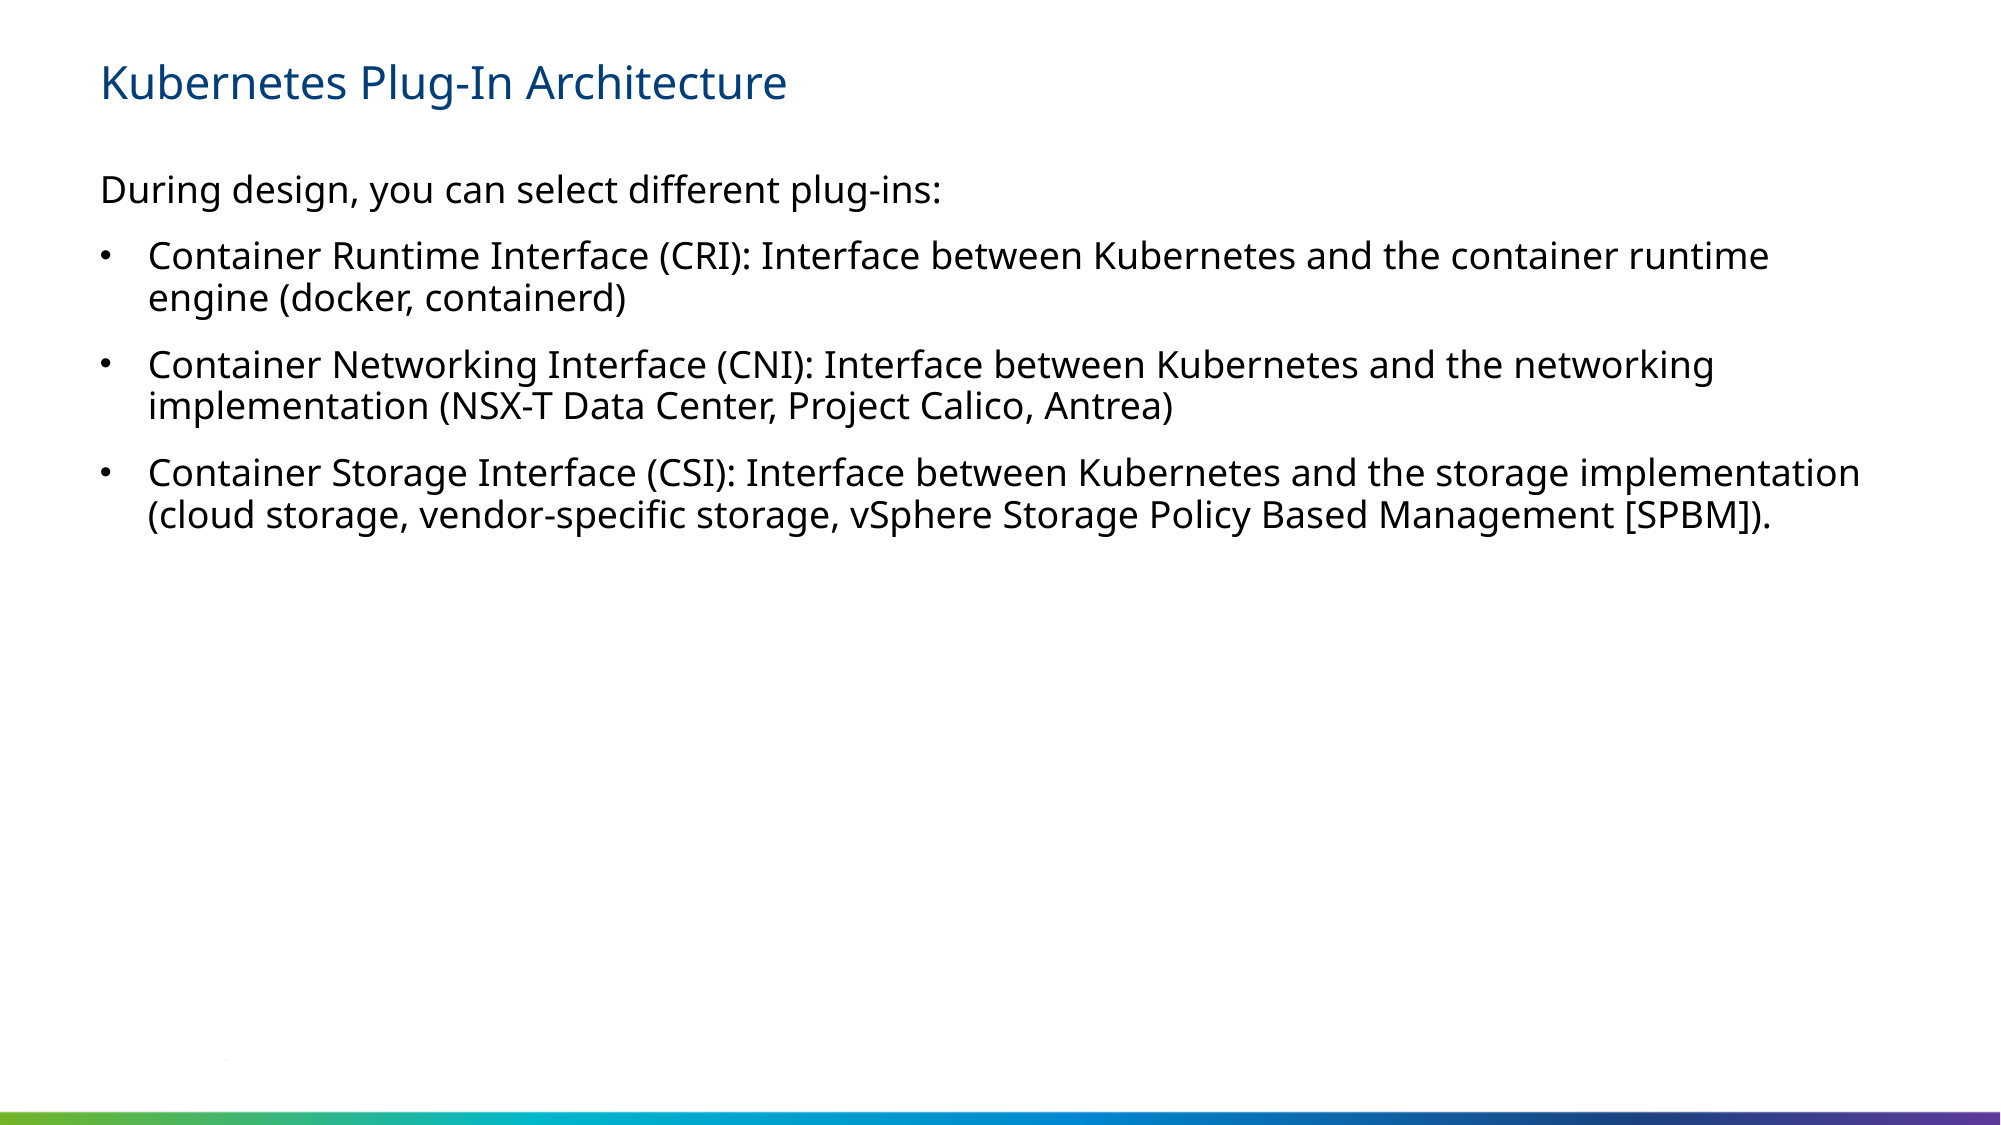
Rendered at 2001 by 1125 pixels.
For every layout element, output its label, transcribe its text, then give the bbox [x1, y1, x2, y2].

list During design, you can select different plug-ins: Container Runtime Interface (CRI): Interface between Kubernetes and the container runtime engine (docker, containerd) Container Networking Interface (CNI): Interface between Kubernetes and the networking implementation (NSX-T Data Center, Project Calico, Antrea) Container Storage Interface (CSI): Interface between Kubernetes and the storage implementation (cloud storage, vendor-specific storage, vSphere Storage Policy Based Management [SPBM]). [99, 168, 1900, 957]
picture [0, 0, 2001, 1125]
title Kubernetes Plug-In Architecture [99, 54, 1900, 113]
